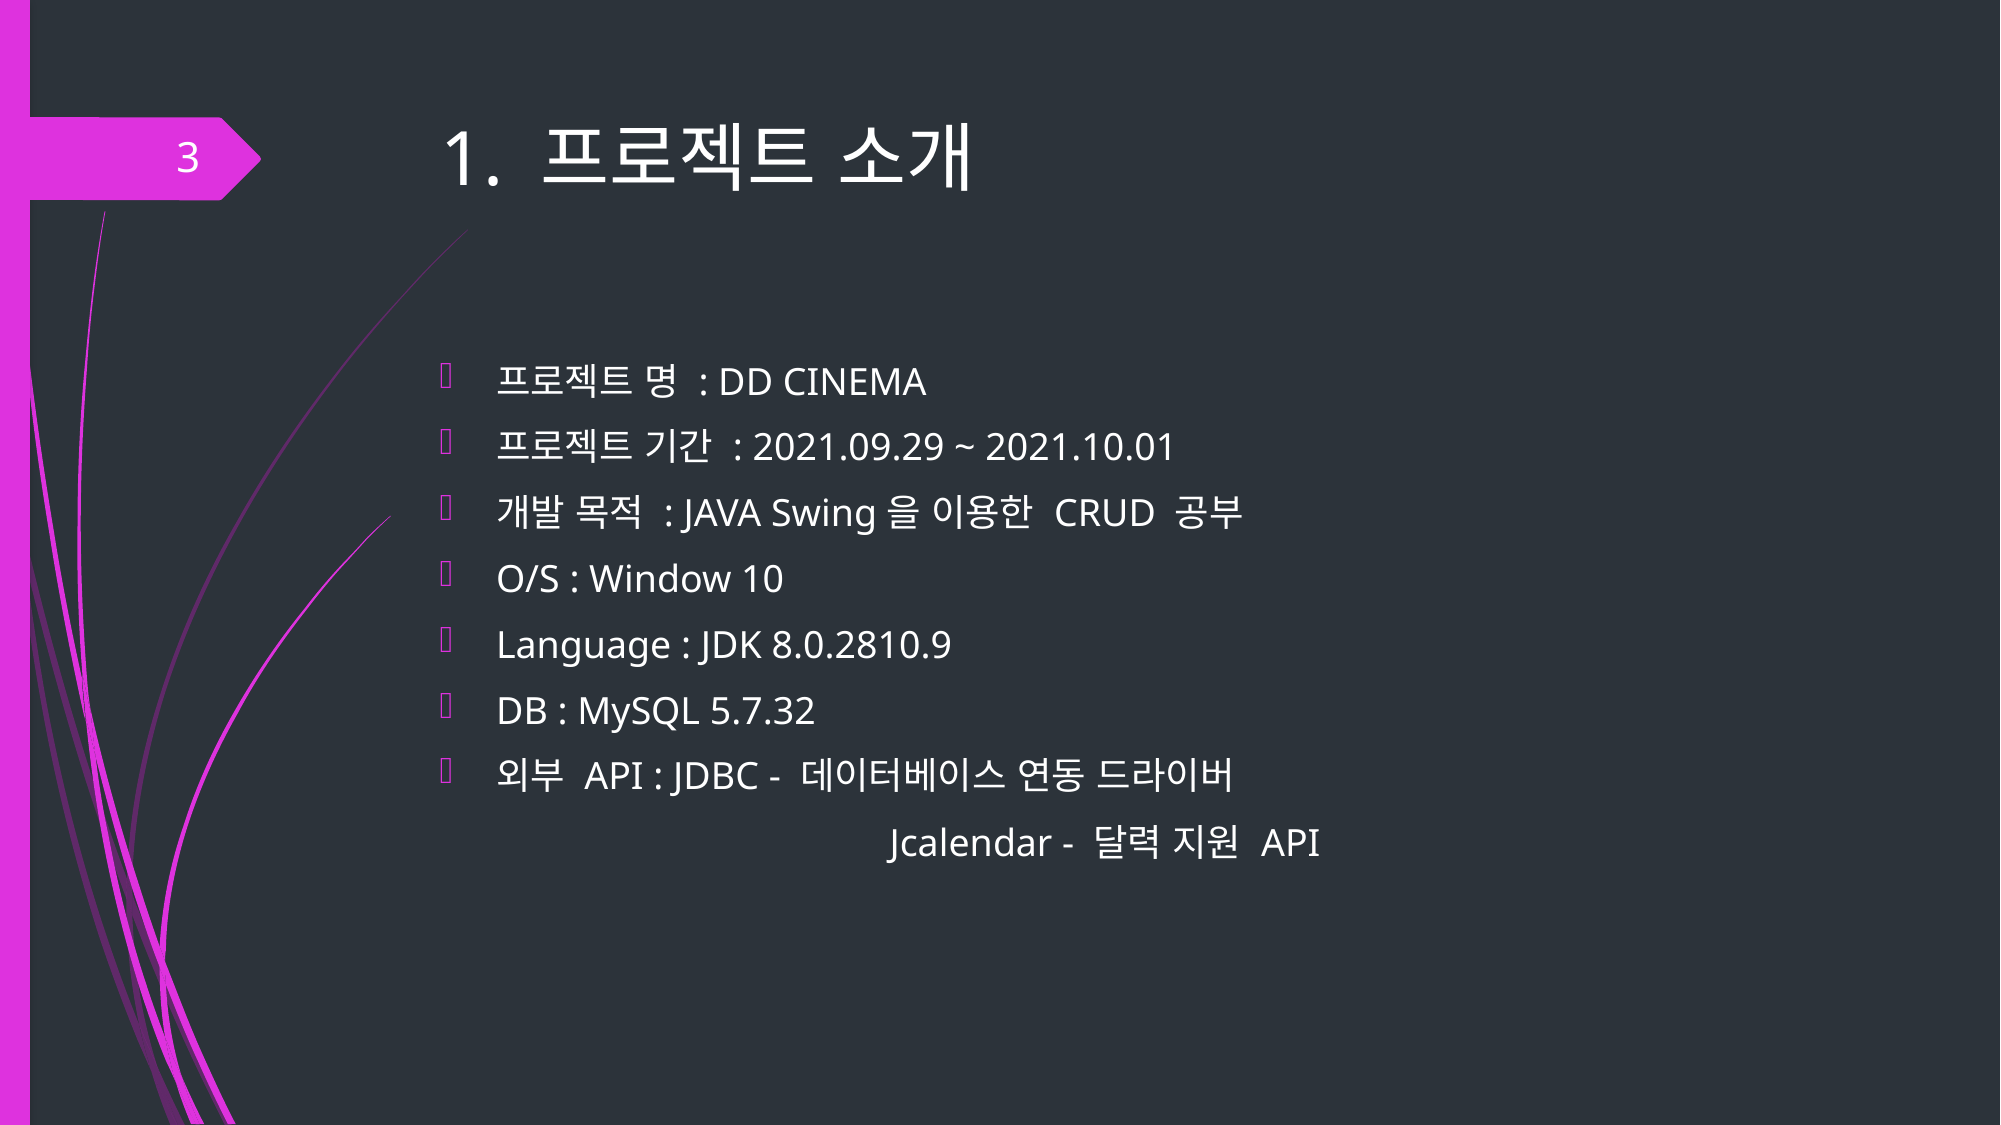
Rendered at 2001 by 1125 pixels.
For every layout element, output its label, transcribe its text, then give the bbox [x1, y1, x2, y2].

slide_number ‹#› [87, 129, 216, 190]
list 프로젝트 명 : DD CINEMA 프로젝트 기간 : 2021.09.29 ~ 2021.10.01 개발 목적 : JAVA Swing을 이용한 CRUD 공부 O/S : Window 10 Language : JDK 8.0.2810.9 DB : MySQL 5.7.32 외부 API : JDBC - 데이터베이스 연동 드라이버 Jcalendar - 달력 지원 API [424, 350, 1888, 970]
title 1. 프로젝트 소개 [425, 102, 1888, 313]
